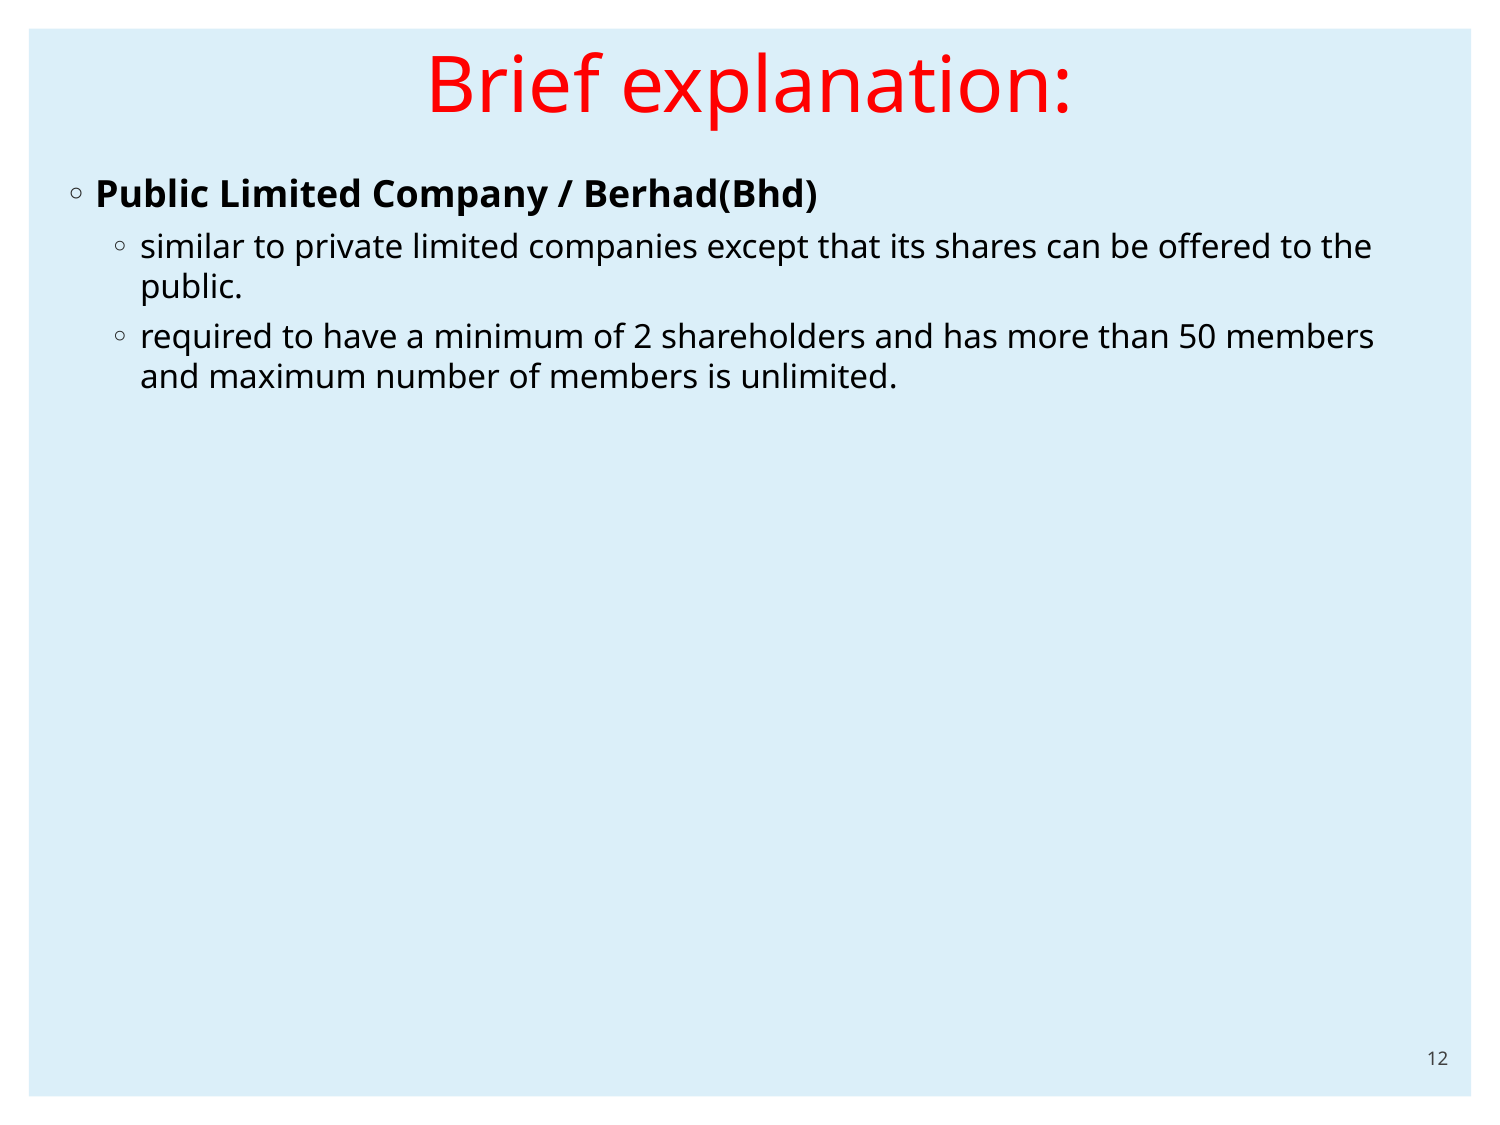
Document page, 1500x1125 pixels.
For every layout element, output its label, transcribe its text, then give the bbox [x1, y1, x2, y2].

list Public Limited Company / Berhad(Bhd) similar to private limited companies except that its shares can be offered to the public. required to have a minimum of 2 shareholders and has more than 50 members and maximum number of members is unlimited. [50, 162, 1413, 950]
slide_number 12 [1283, 1035, 1464, 1080]
title Brief explanation: [120, 37, 1380, 138]
